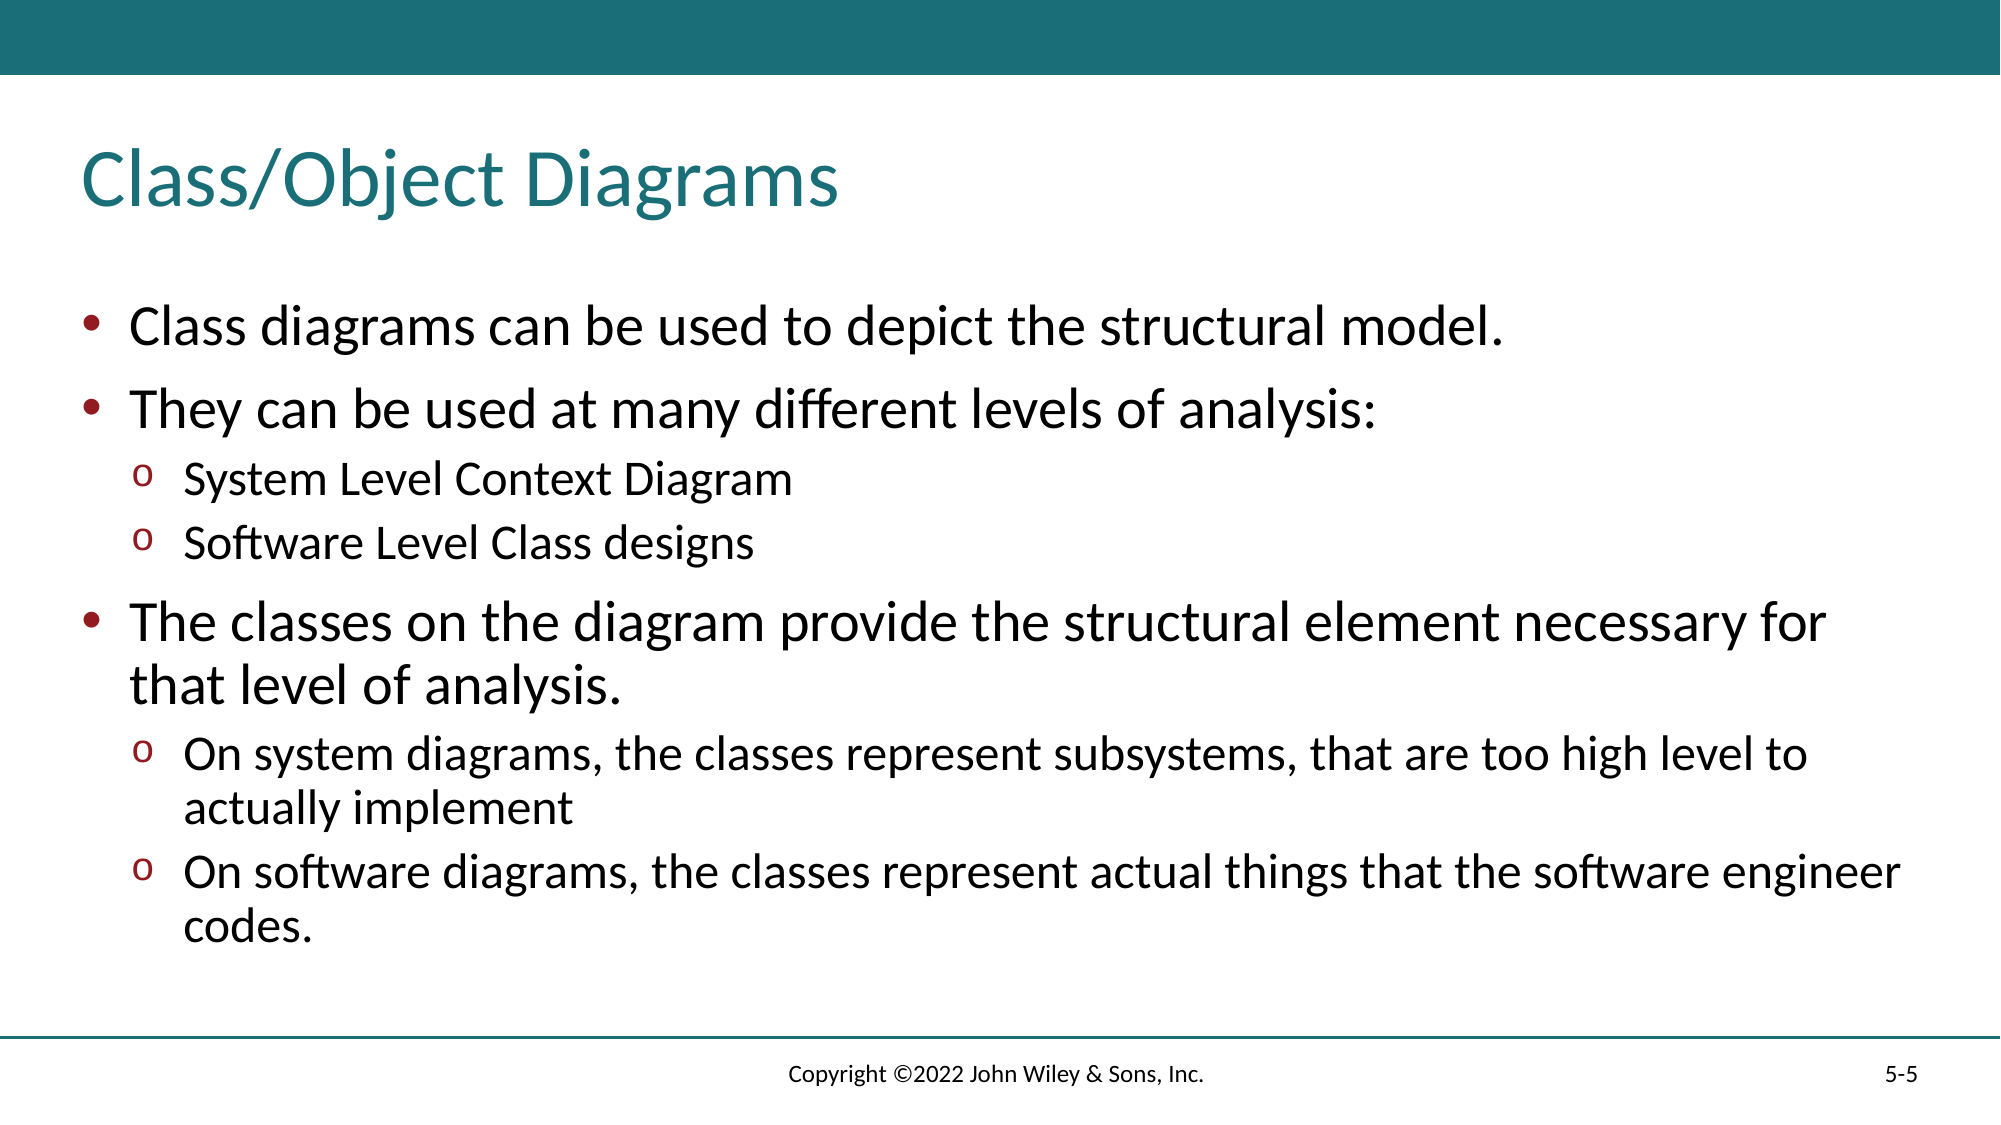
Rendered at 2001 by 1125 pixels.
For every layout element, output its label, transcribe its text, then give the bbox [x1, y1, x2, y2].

title Class/Object Diagrams [66, 127, 1934, 287]
slide_number 5-5 [1412, 1042, 1934, 1103]
footer Copyright ©2022 John Wiley & Sons, Inc. [662, 1042, 1338, 1103]
list Class diagrams can be used to depict the structural model. They can be used at many different levels of analysis: System Level Context Diagram Software Level Class designs The classes on the diagram provide the structural element necessary for that level of analysis. On system diagrams, the classes represent subsystems, that are too high level to actually implement On software diagrams, the classes represent actual things that the software engineer codes. [66, 287, 1934, 1025]
